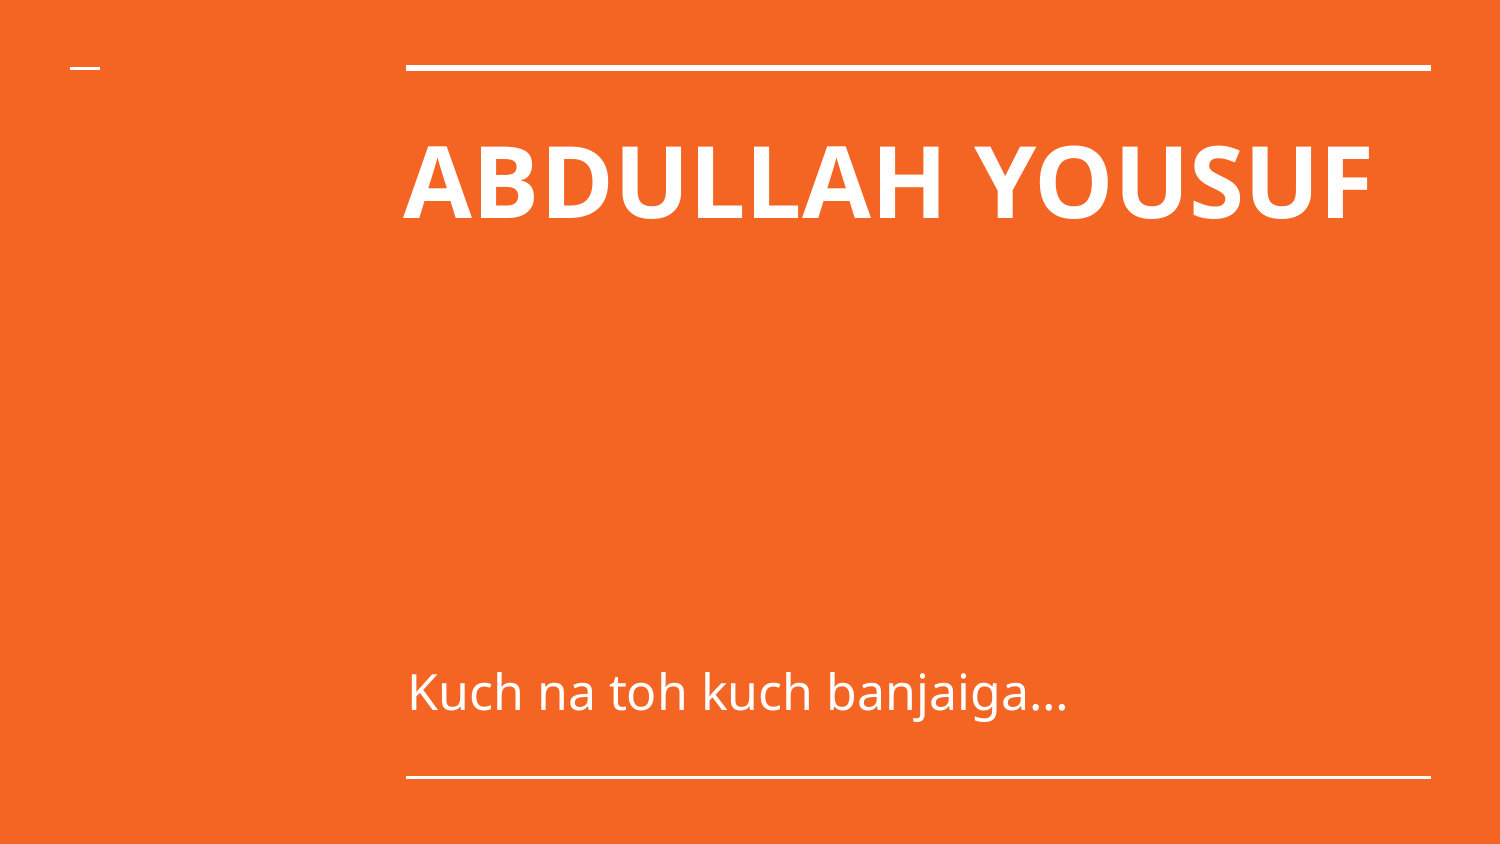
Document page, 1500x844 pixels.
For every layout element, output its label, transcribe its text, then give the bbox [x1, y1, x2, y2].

subtitle Kuch na toh kuch banjaiga… [392, 531, 1431, 735]
title ABDULLAH YOUSUF [389, 103, 1428, 357]
